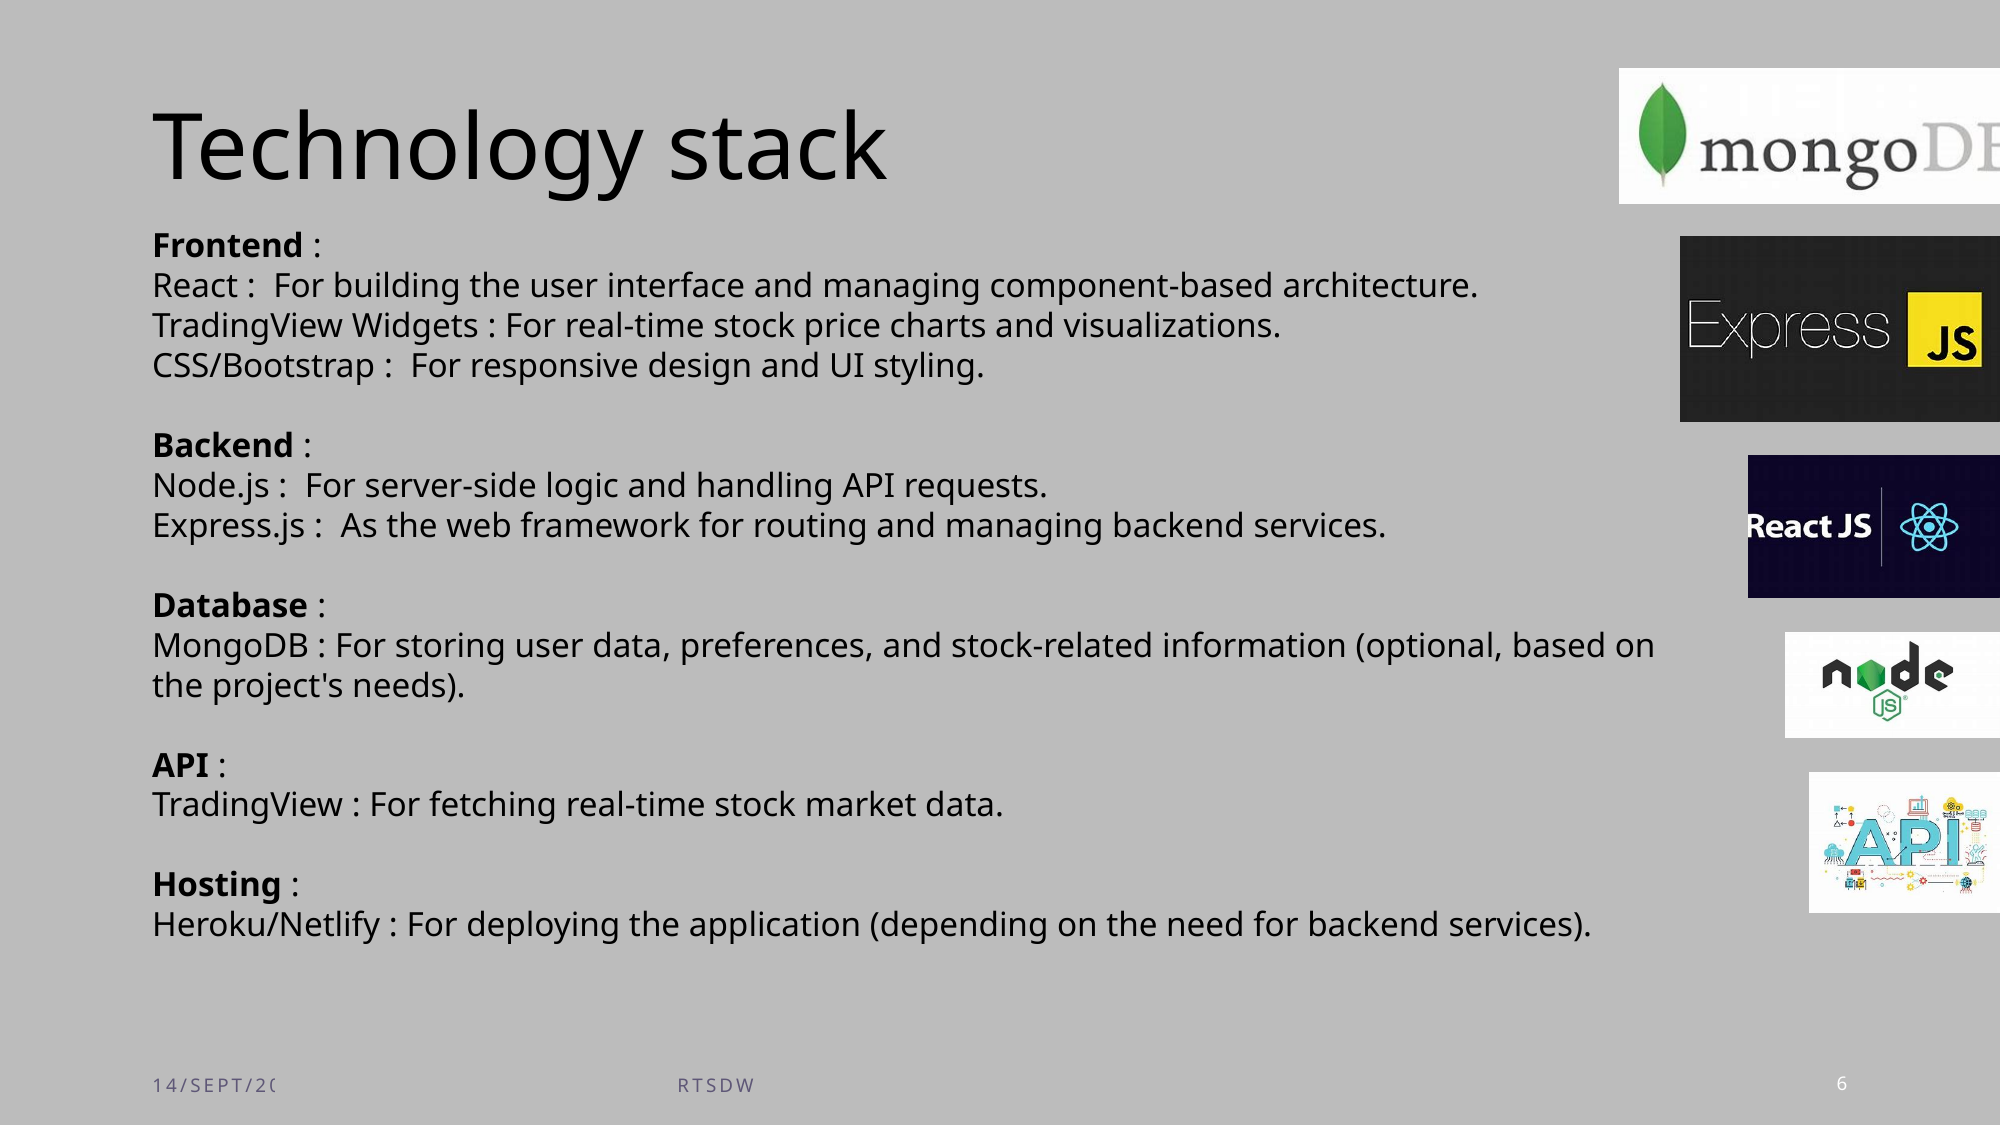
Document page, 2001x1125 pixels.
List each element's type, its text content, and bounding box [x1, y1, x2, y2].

picture [1619, 68, 2000, 204]
text_box Frontend : React : For building the user interface and managing component-based architecture. TradingView Widgets : For real-time stock price charts and visualizations. CSS/Bootstrap : For responsive design and UI styling. Backend : Node.js : For server-side logic and handling API requests. Express.js : As the web framework for routing and managing backend services. Database : MongoDB : For storing user data, preferences, and stock-related information (optional, based on the project's needs). API : TradingView : For fetching real-time stock market data. Hosting : Heroku/Netlify : For deploying the application (depending on the need for backend services). [137, 217, 1700, 991]
slide_number 6 [1412, 1054, 1863, 1115]
title Technology stack [137, 68, 914, 207]
picture [1679, 236, 2000, 422]
picture [1747, 455, 2000, 598]
picture [1809, 772, 2000, 914]
slide_number 14/sept/2024 [137, 1054, 588, 1115]
picture [1785, 632, 2000, 738]
footer rtsdwd [662, 1054, 1338, 1115]
